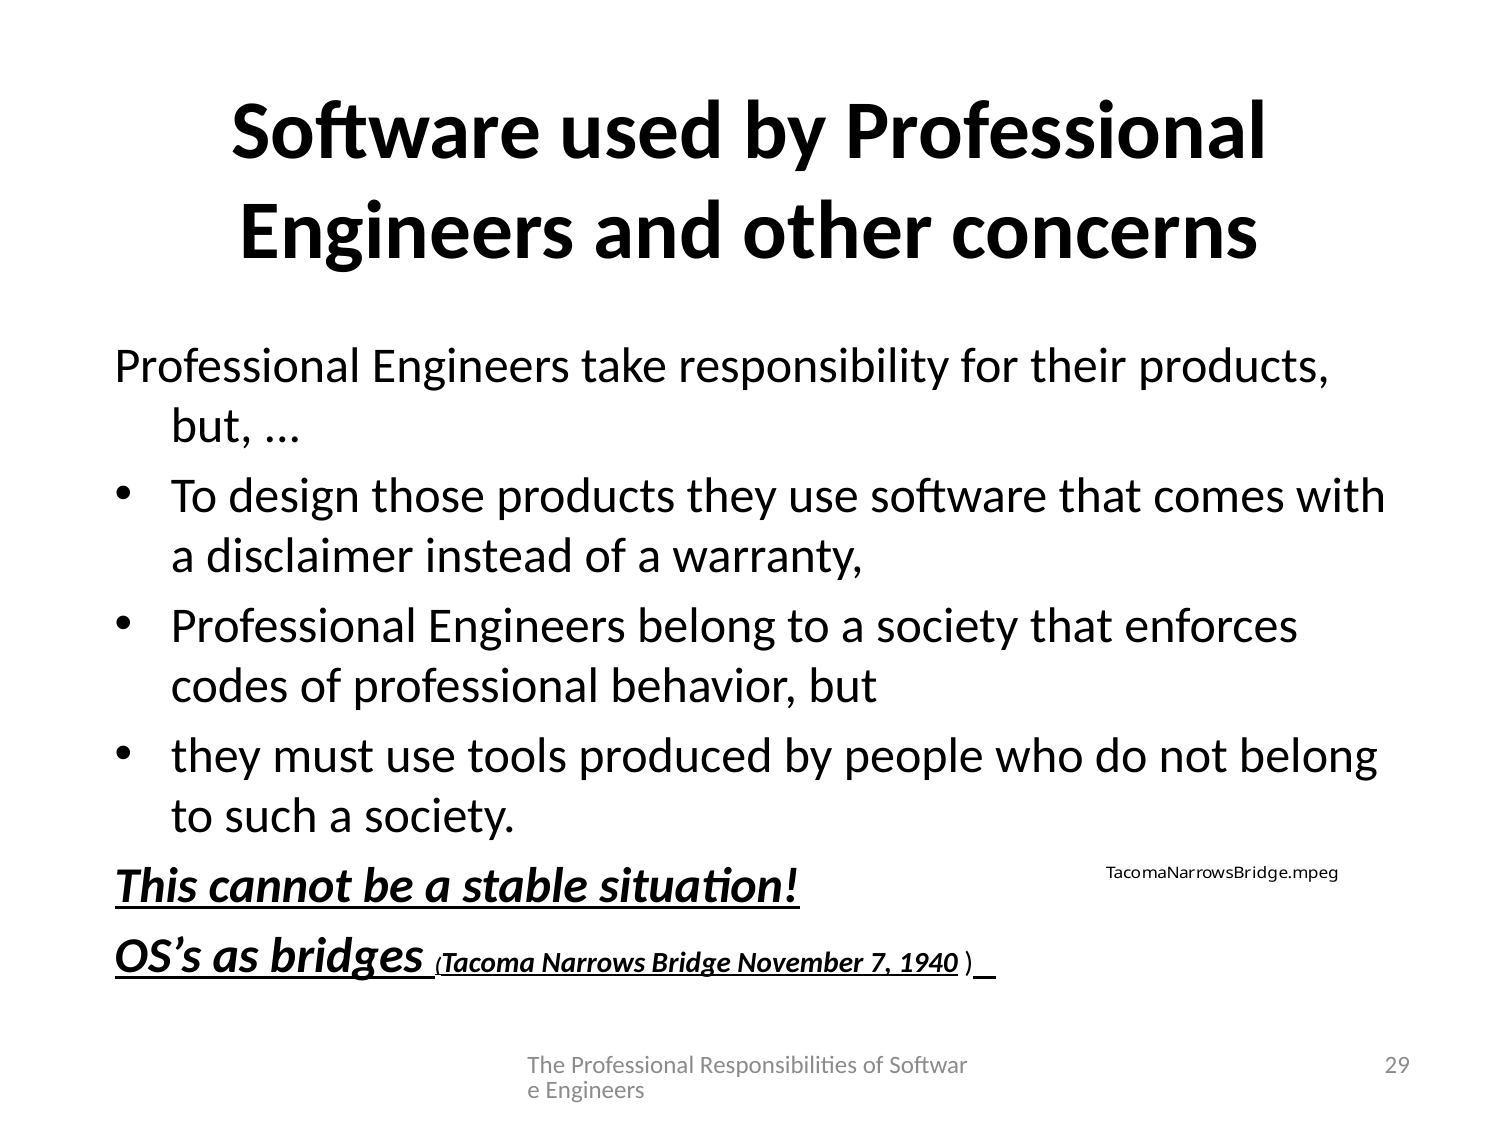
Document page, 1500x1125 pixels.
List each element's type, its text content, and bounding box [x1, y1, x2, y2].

list Professional Engineers take responsibility for their products, but, ... To design those products they use software that comes with a disclaimer instead of a warranty, Professional Engineers belong to a society that enforces codes of professional behavior, but they must use tools produced by people who do not belong to such a society. This cannot be a stable situation! OS’s as bridges (Tacoma Narrows Bridge November 7, 1940 ) [99, 324, 1413, 1000]
title Software used by Professional Engineers and other concerns [75, 62, 1425, 288]
footer The Professional Responsibilities of Software Engineers [512, 1024, 988, 1103]
slide_number 29 [1074, 1024, 1425, 1103]
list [1087, 814, 1357, 887]
